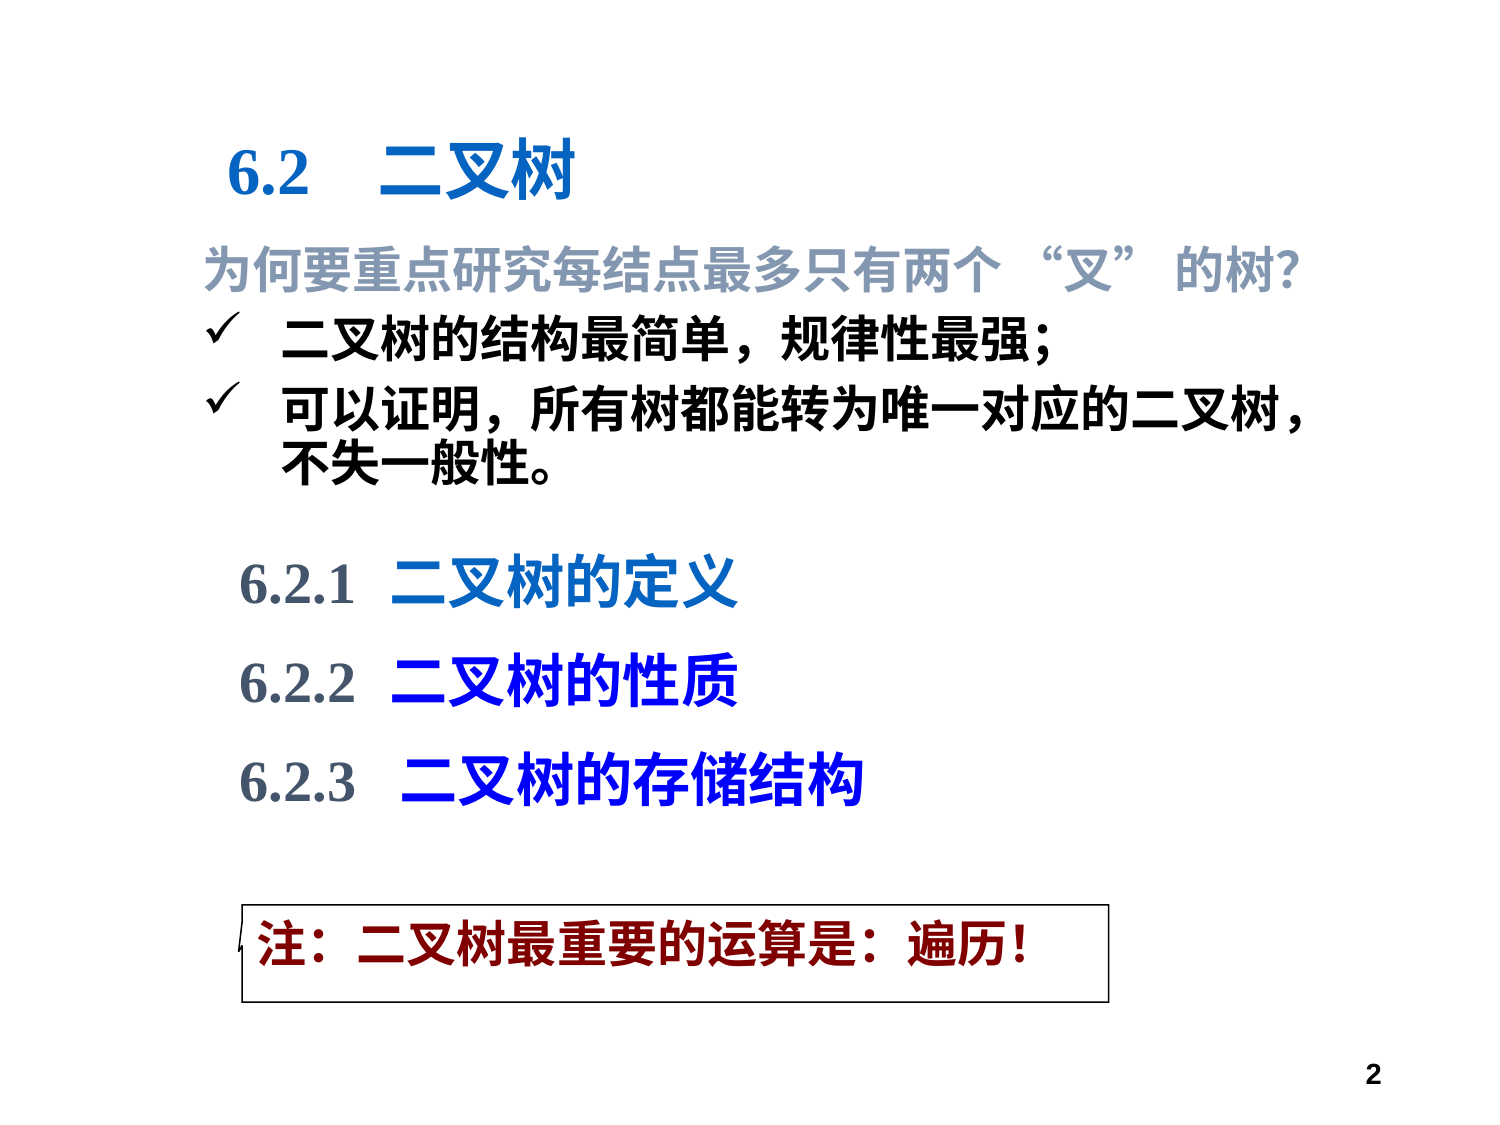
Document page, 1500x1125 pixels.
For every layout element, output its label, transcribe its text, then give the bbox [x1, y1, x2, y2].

title 6.2 二叉树 [212, 125, 1150, 221]
text_box 注：二叉树最重要的运算是：遍历！ [238, 904, 1109, 1003]
slide_number 2 [1059, 1042, 1397, 1103]
text_box 6.2.1 二叉树的定义 6.2.2 二叉树的性质 6.2.3 二叉树的存储结构 [225, 537, 938, 821]
list 为何要重点研究每结点最多只有两个 “叉” 的树？ 二叉树的结构最简单，规律性最强； 可以证明，所有树都能转为唯一对应的二叉树，不失一般性。 [187, 237, 1388, 525]
